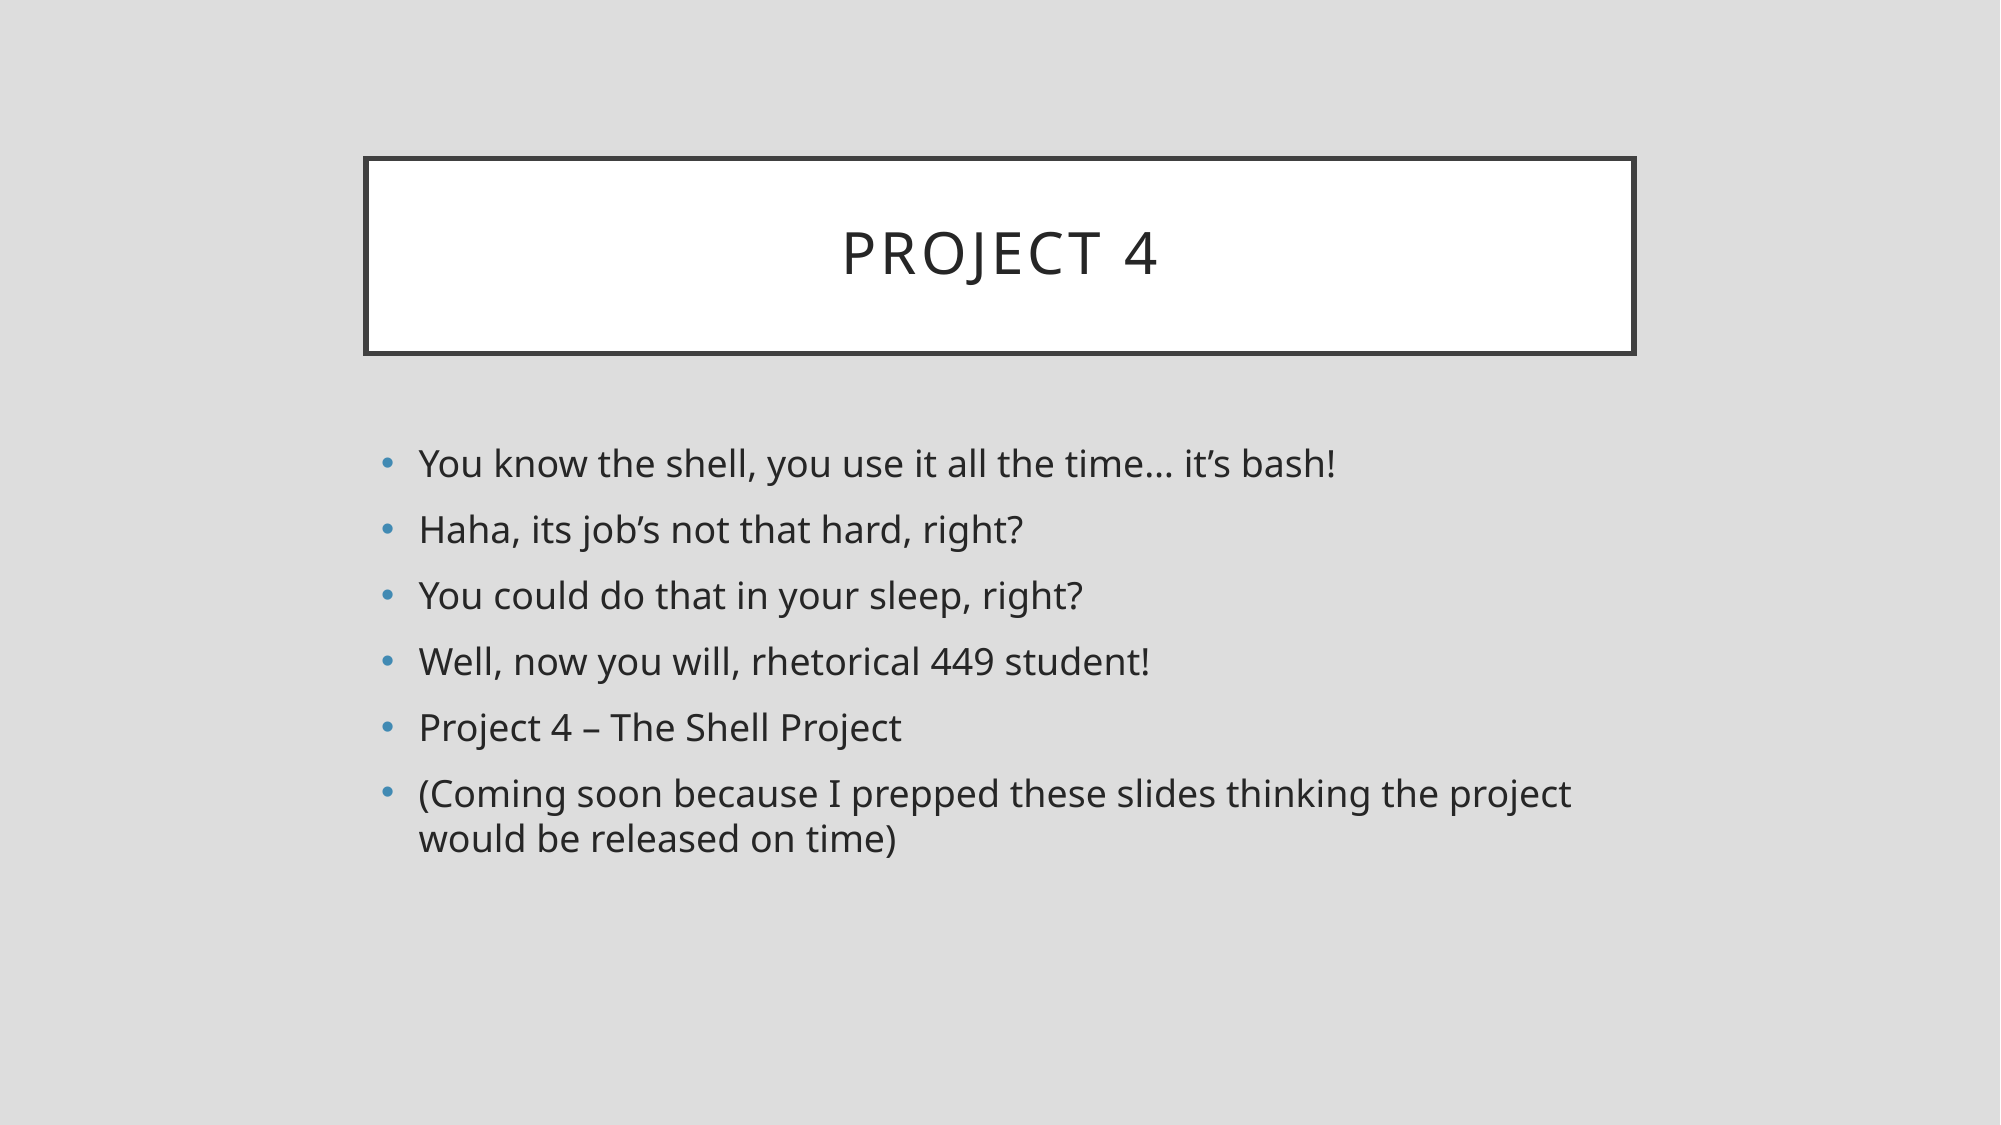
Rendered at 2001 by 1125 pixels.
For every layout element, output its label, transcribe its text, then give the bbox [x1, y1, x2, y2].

title Project 4 [363, 156, 1637, 356]
list You know the shell, you use it all the time… it’s bash! Haha, its job’s not that hard, right? You could do that in your sleep, right? Well, now you will, rhetorical 449 student! Project 4 – The Shell Project (Coming soon because I prepped these slides thinking the project would be released on time) [366, 432, 1634, 942]
